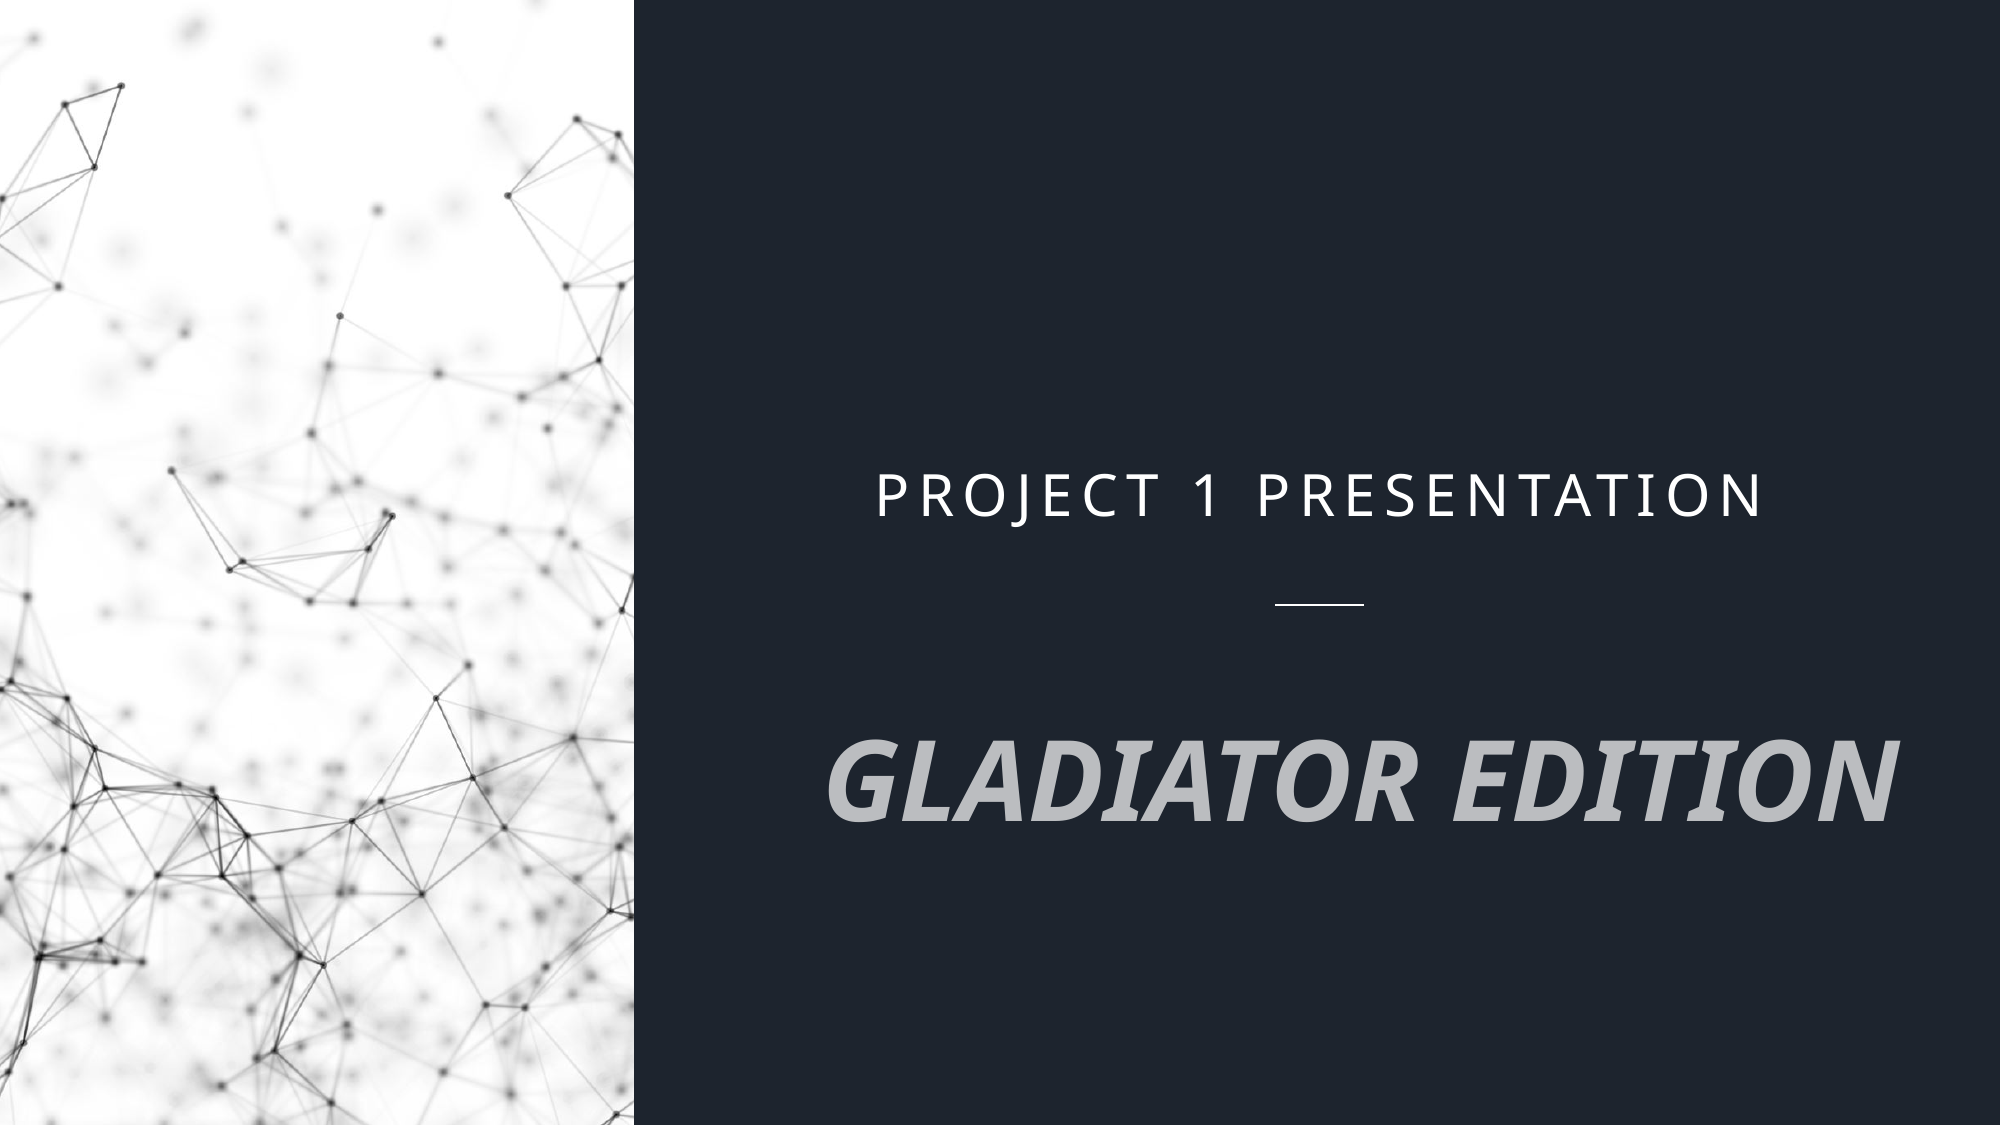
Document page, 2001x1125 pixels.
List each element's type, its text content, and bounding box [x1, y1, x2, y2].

subtitle GLADIATOR EDITION [817, 674, 1936, 947]
picture [0, 0, 635, 1125]
text_box [635, 0, 2000, 1125]
title Project 1 presentation [817, 177, 1822, 528]
